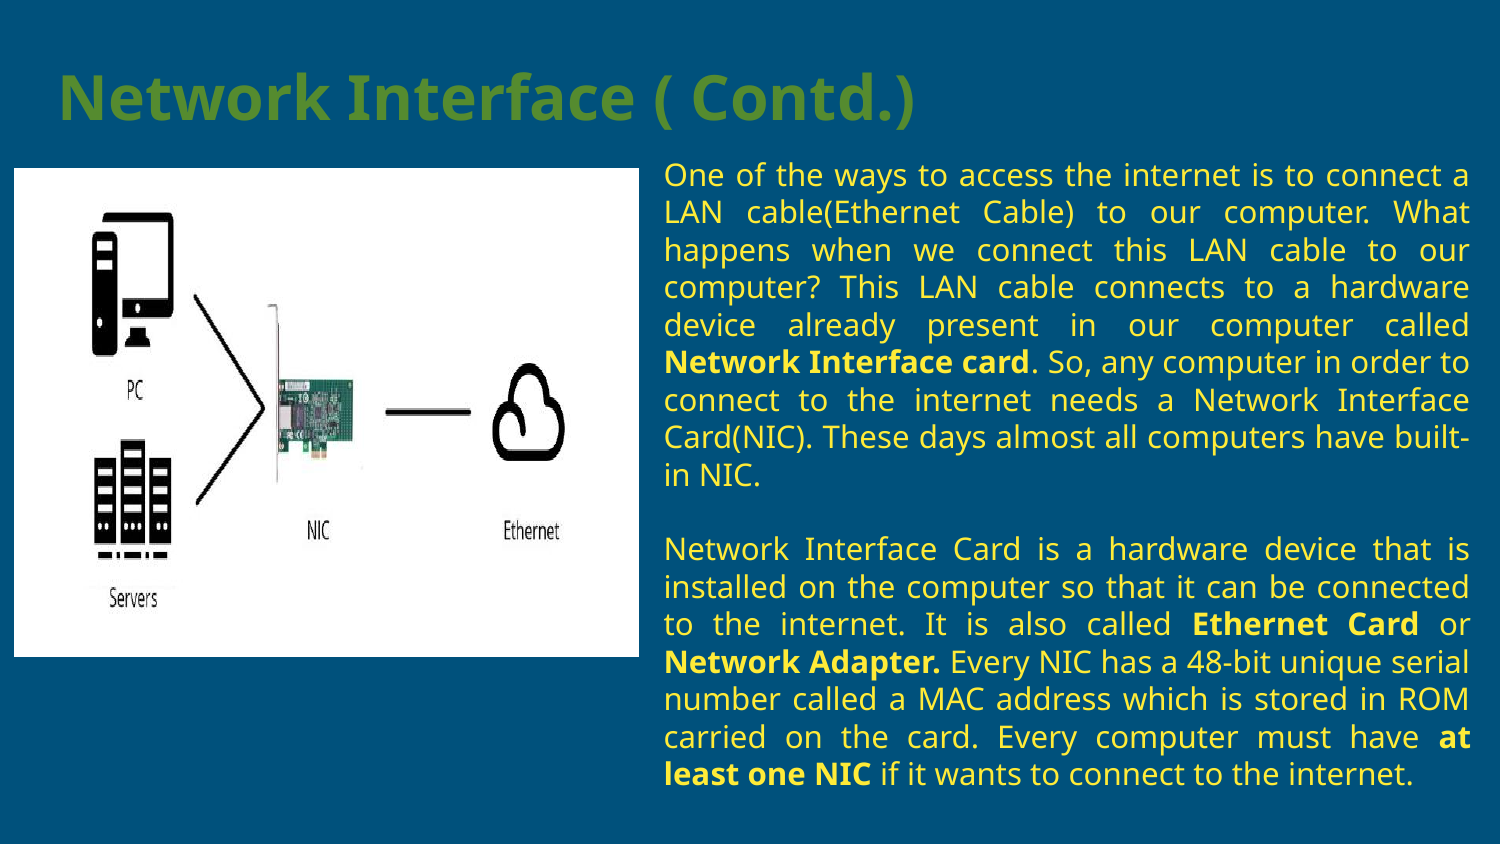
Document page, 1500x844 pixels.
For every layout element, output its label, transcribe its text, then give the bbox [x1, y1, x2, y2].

text_box One of the ways to access the internet is to connect a LAN cable(Ethernet Cable) to our computer. What happens when we connect this LAN cable to our computer? This LAN cable connects to a hardware device already present in our computer called Network Interface card. So, any computer in order to connect to the internet needs a Network Interface Card(NIC). These days almost all computers have built-in NIC. Network Interface Card is a hardware device that is installed on the computer so that it can be connected to the internet. It is also called Ethernet Card or Network Adapter. Every NIC has a 48-bit unique serial number called a MAC address which is stored in ROM carried on the card. Every computer must have at least one NIC if it wants to connect to the internet. [648, 140, 1487, 844]
title Network Interface ( Contd.) [42, 33, 1458, 786]
picture [15, 169, 638, 656]
